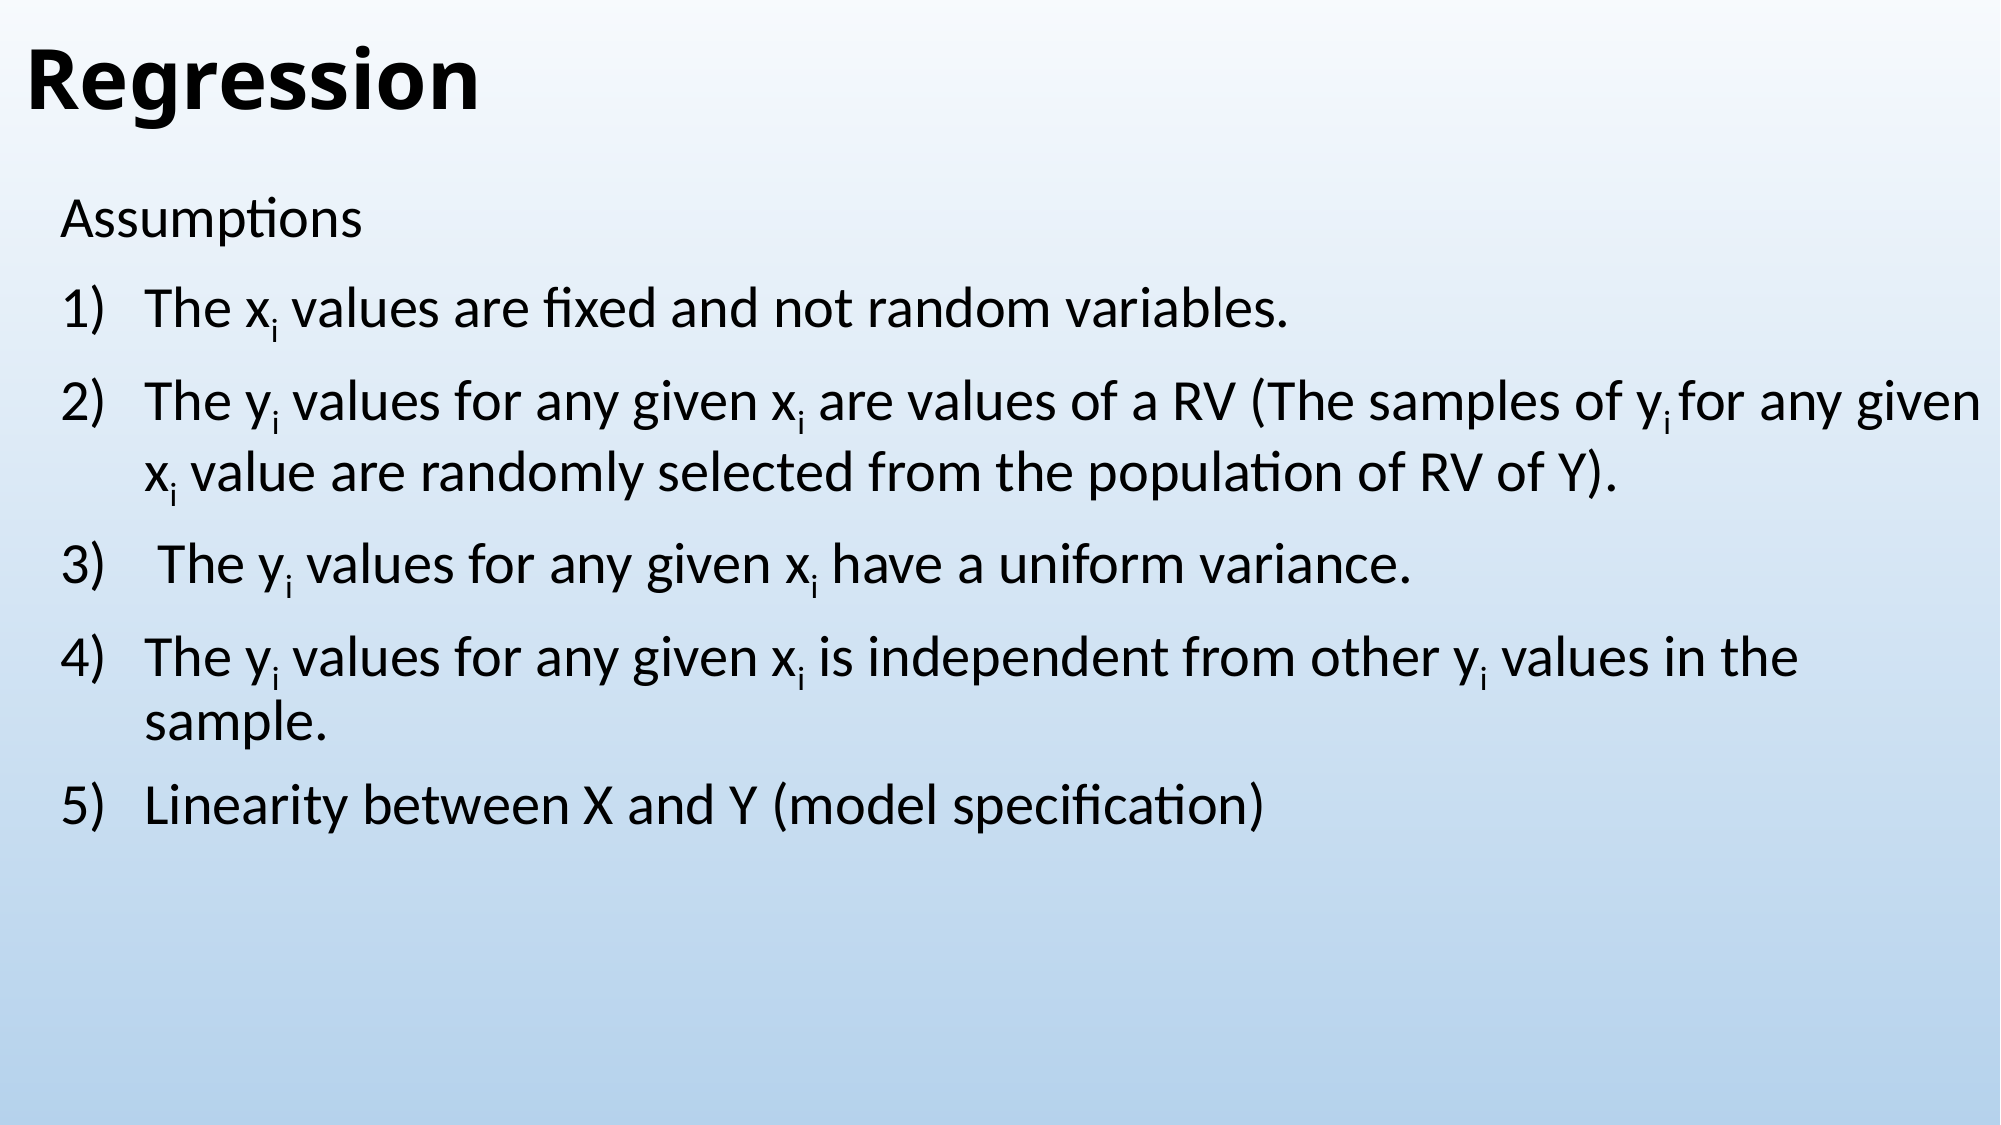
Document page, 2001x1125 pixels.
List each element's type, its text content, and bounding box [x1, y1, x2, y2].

list Assumptions The xi values are fixed and not random variables. The yi values for any given xi are values of a RV (The samples of yi for any given xi value are randomly selected from the population of RV of Y). The yi values for any given xi have a uniform variance. The yi values for any given xi is independent from other yi values in the sample. Linearity between X and Y (model specification) [45, 179, 2000, 1104]
title Regression [9, 0, 1010, 173]
